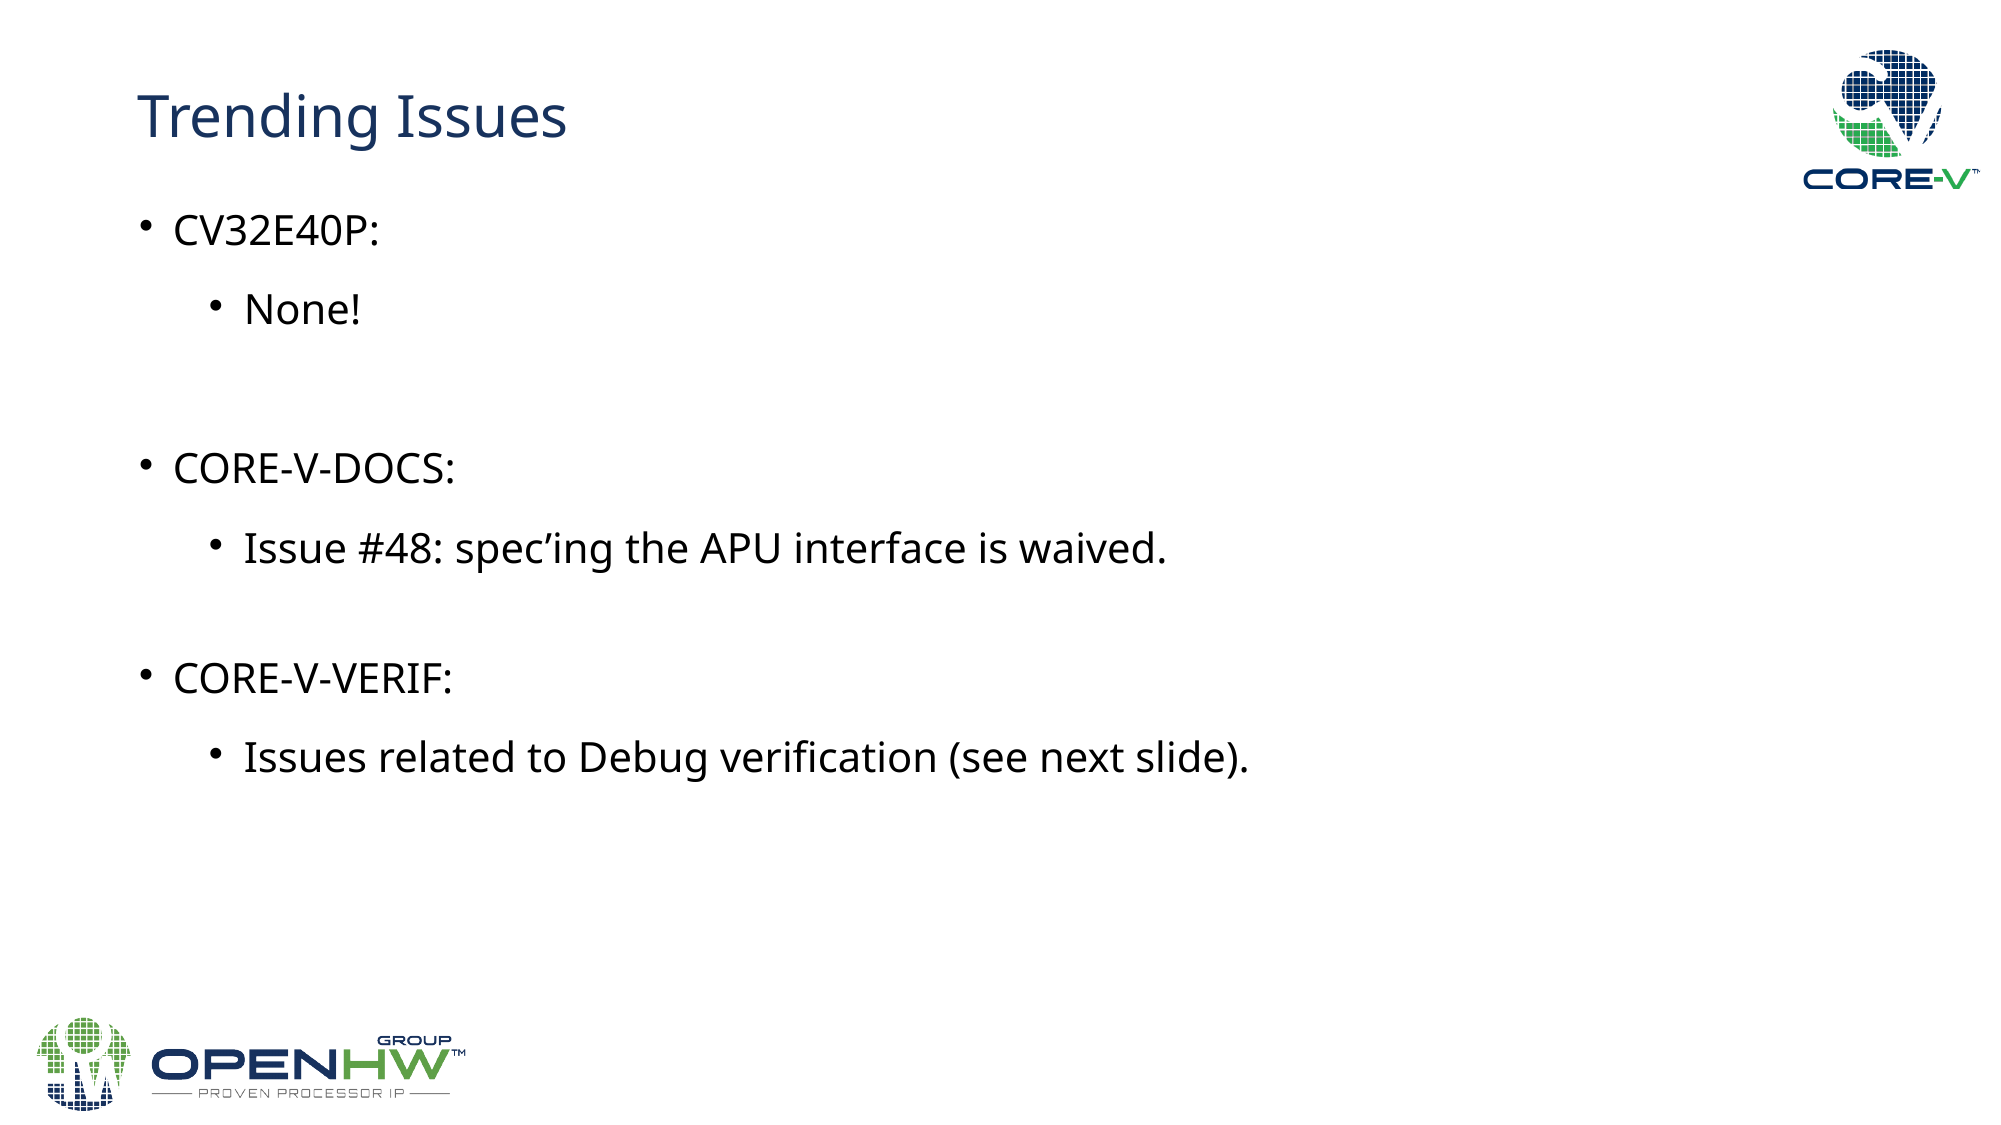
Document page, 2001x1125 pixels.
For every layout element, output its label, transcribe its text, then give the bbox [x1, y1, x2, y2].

text_box CV32E40P: None! CORE-V-DOCS: Issue #48: spec’ing the APU interface is waived. CORE-V-VERIF: Issues related to Debug verification (see next slide). [137, 203, 1860, 1011]
text_box Trending Issues [137, 59, 1801, 179]
picture [32, 1013, 470, 1115]
